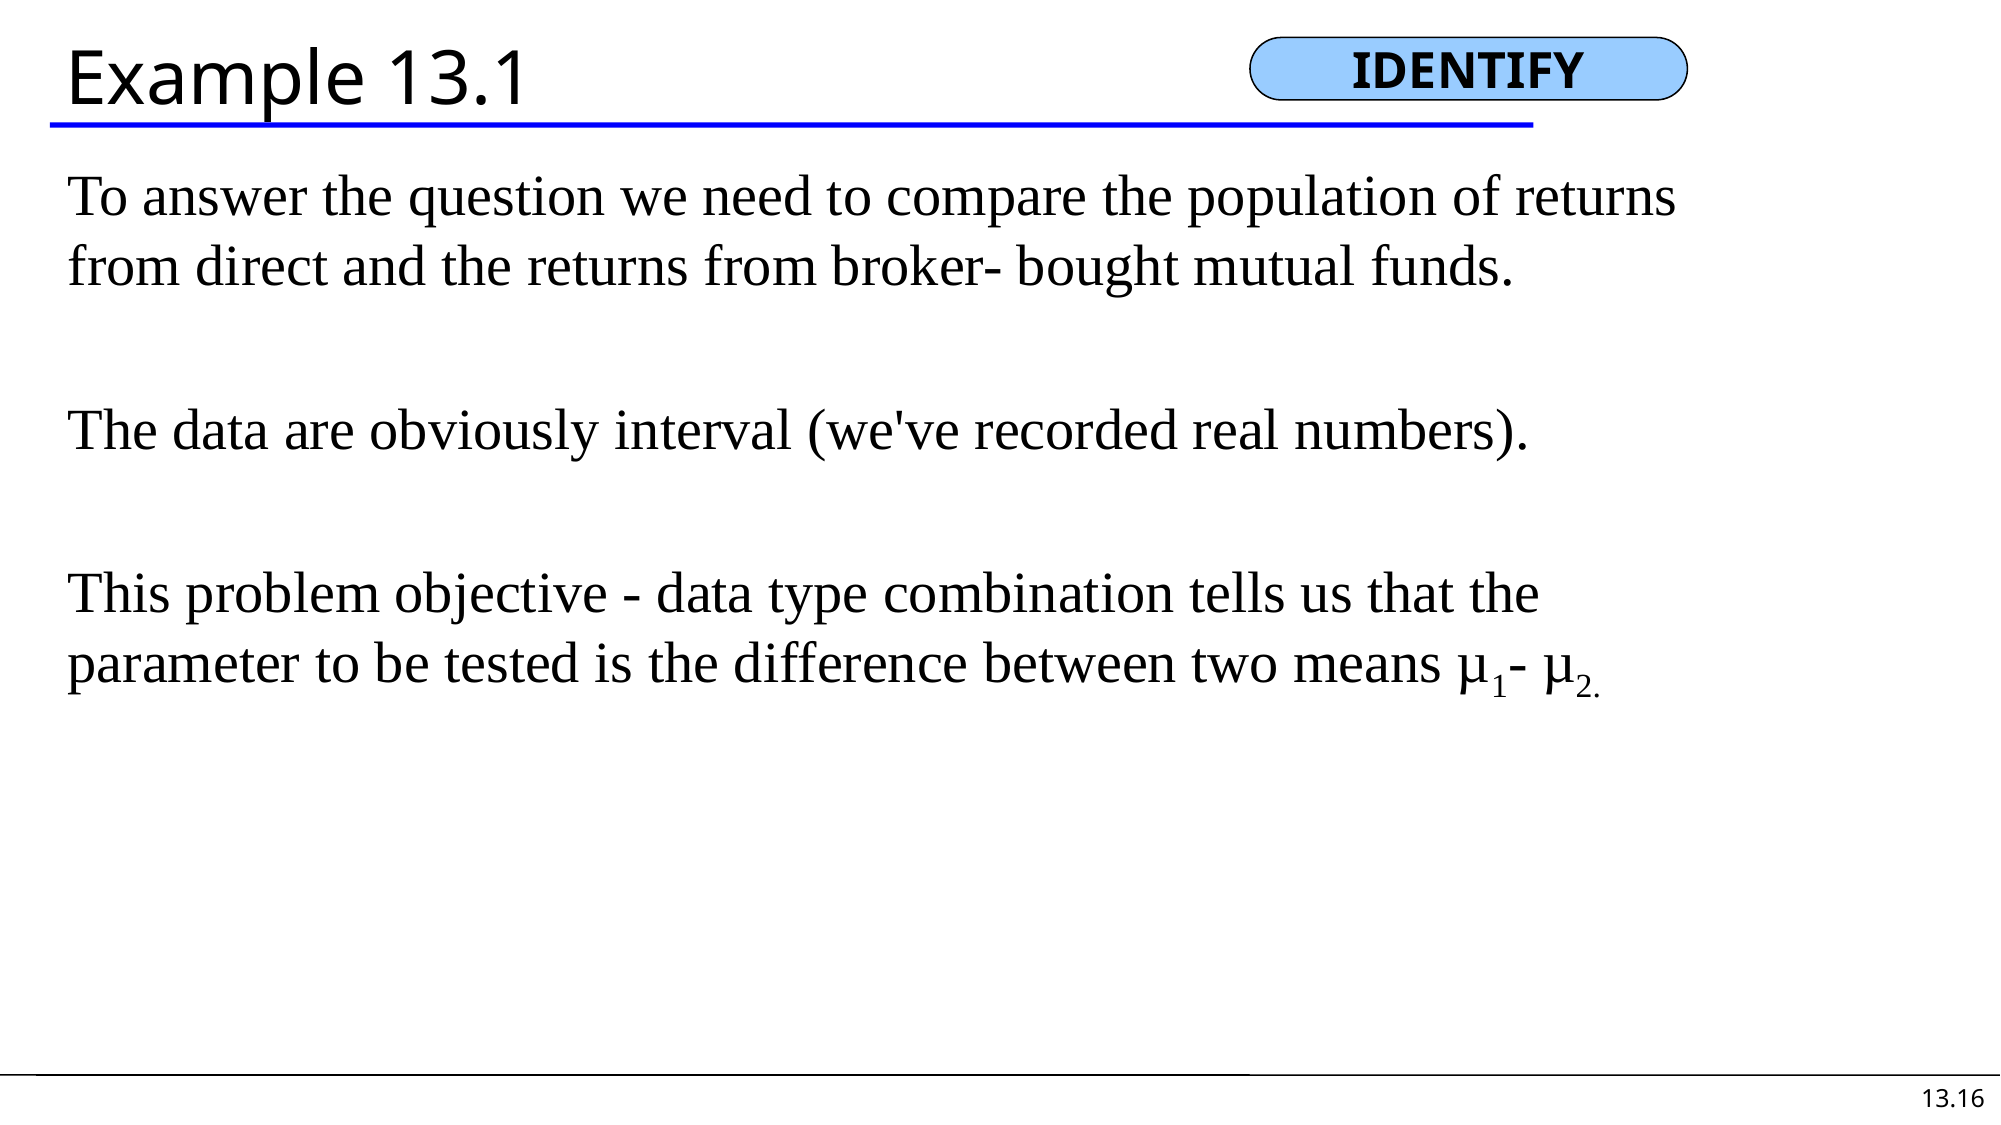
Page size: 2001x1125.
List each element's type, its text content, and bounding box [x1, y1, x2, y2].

list To answer the question we need to compare the population of returns from direct and the returns from broker- bought mutual funds. The data are obviously interval (we've recorded real numbers). This problem objective - data type combination tells us that the parameter to be tested is the difference between two means µ1- µ2. [52, 149, 1800, 1050]
title Example 13.1 [50, 24, 1967, 125]
text_box IDENTIFY [1249, 37, 1688, 100]
slide_number 13.16 [1583, 1074, 2000, 1125]
